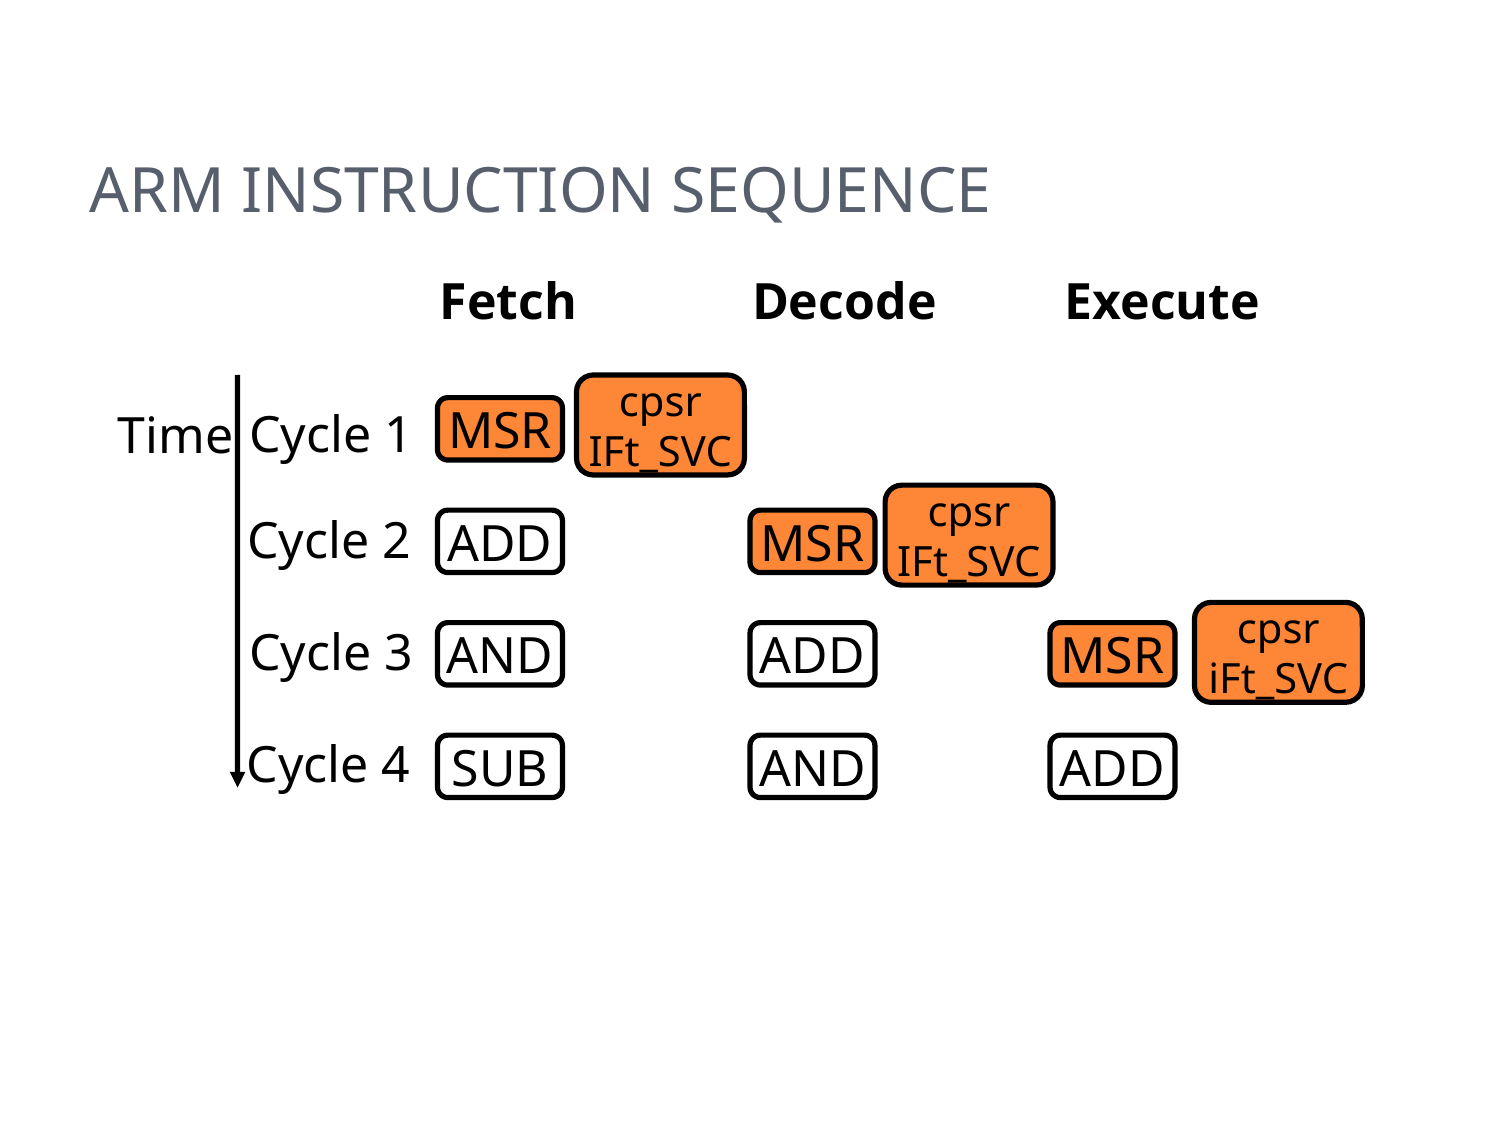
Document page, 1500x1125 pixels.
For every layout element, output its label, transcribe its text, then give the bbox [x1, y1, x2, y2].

text_box Cycle 2 [238, 500, 446, 576]
text_box Cycle 1 [238, 395, 447, 470]
text_box AND [447, 622, 563, 686]
text_box MSR [1050, 622, 1176, 686]
text_box Cycle 3 [238, 613, 447, 688]
text_box ADD [1050, 735, 1176, 798]
title ARM Instruction Sequence [75, 45, 1300, 233]
text_box cpsr IFt_SVC [885, 485, 1054, 586]
text_box SUB [445, 735, 563, 798]
text_box ADD [750, 622, 876, 686]
text_box AND [750, 735, 876, 798]
text_box Time [103, 396, 316, 471]
text_box MSR [447, 397, 563, 461]
text_box MSR [750, 510, 876, 573]
text_box Decode [737, 262, 975, 338]
text_box Cycle 4 [231, 724, 445, 800]
text_box cpsr IFt_SVC [576, 375, 745, 475]
text_box Fetch [425, 262, 613, 338]
text_box Execute [1050, 262, 1300, 338]
text_box cpsr iFt_SVC [1194, 602, 1363, 703]
text_box ADD [446, 510, 563, 573]
text_box Cycle 2 [232, 500, 237, 576]
